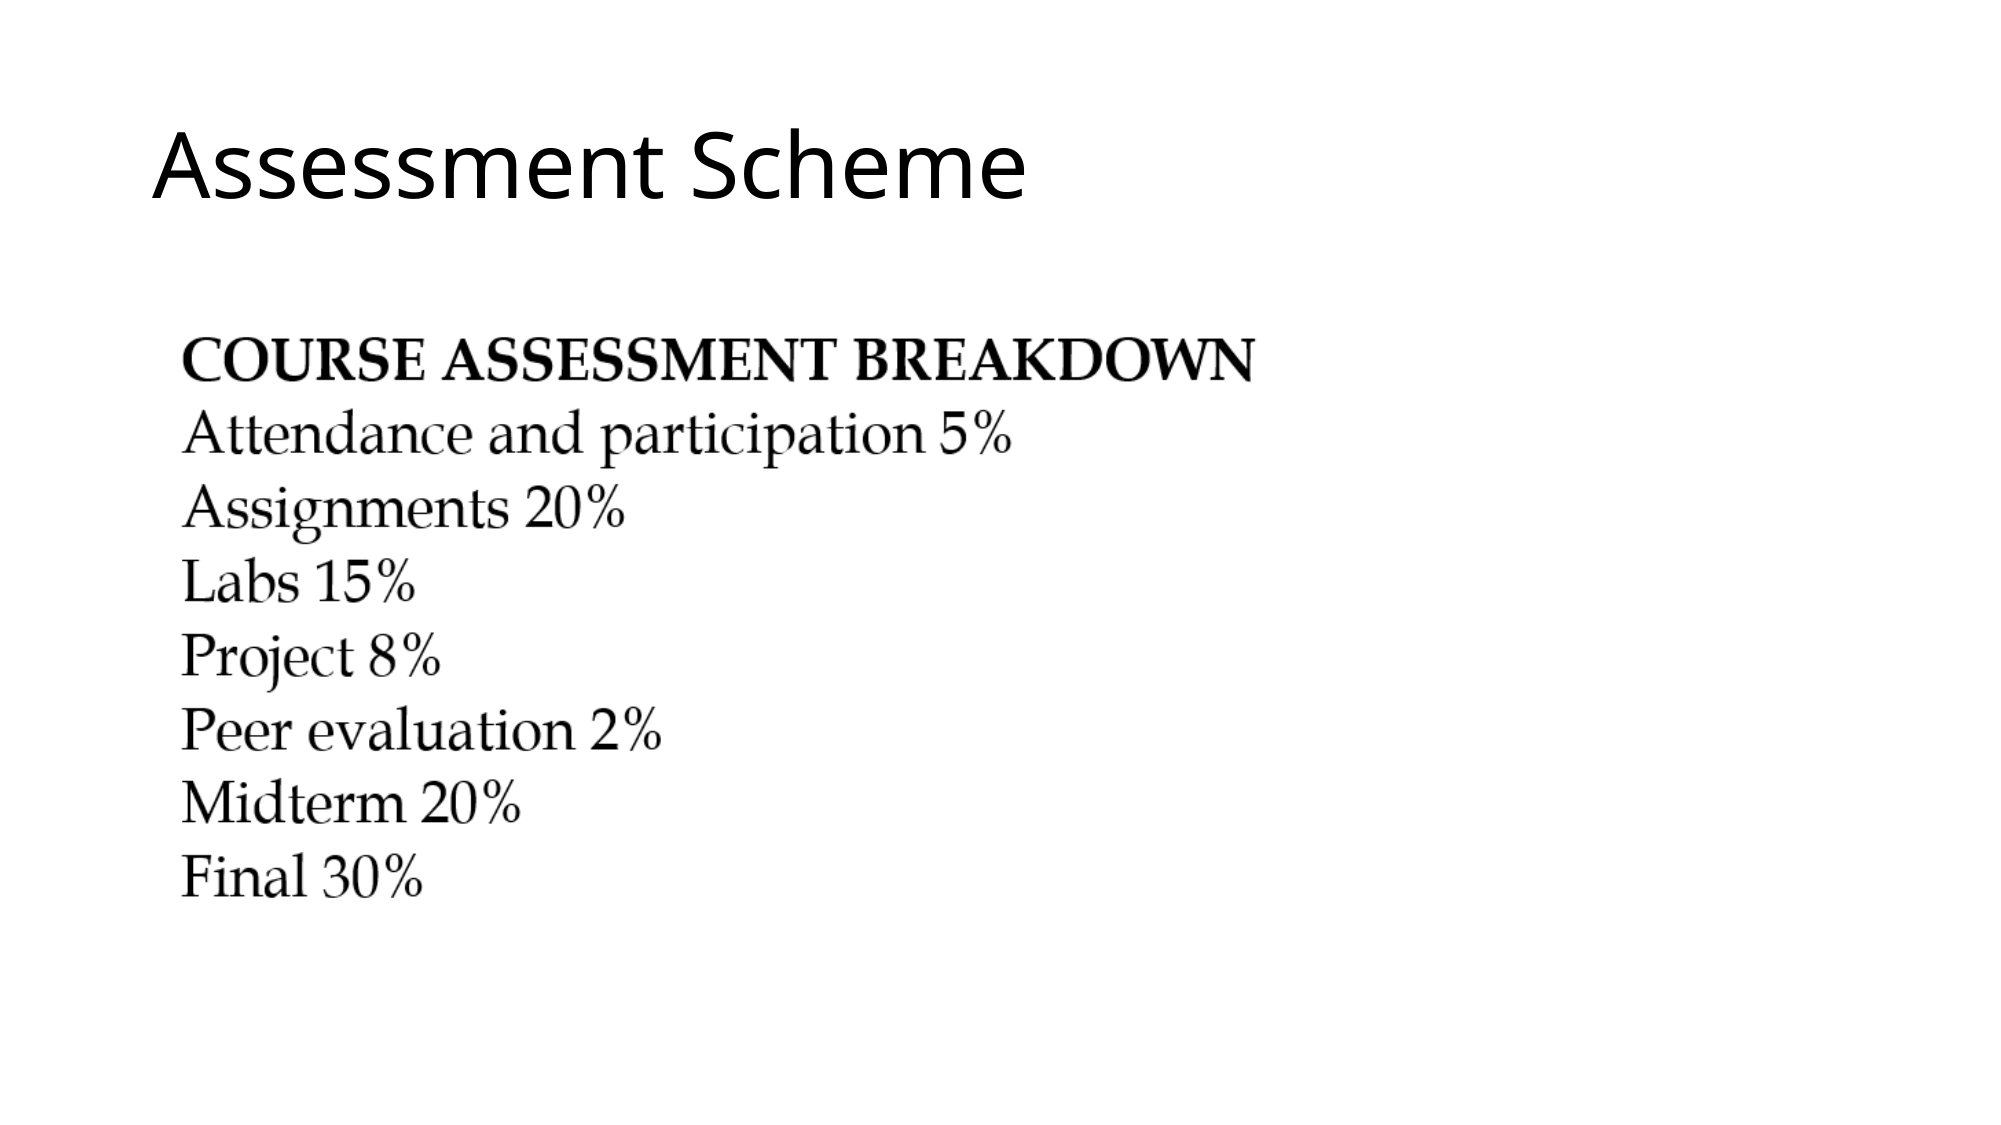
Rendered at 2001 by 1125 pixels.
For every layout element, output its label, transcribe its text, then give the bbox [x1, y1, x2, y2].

title Assessment Scheme [137, 59, 1863, 278]
picture [137, 306, 1288, 928]
